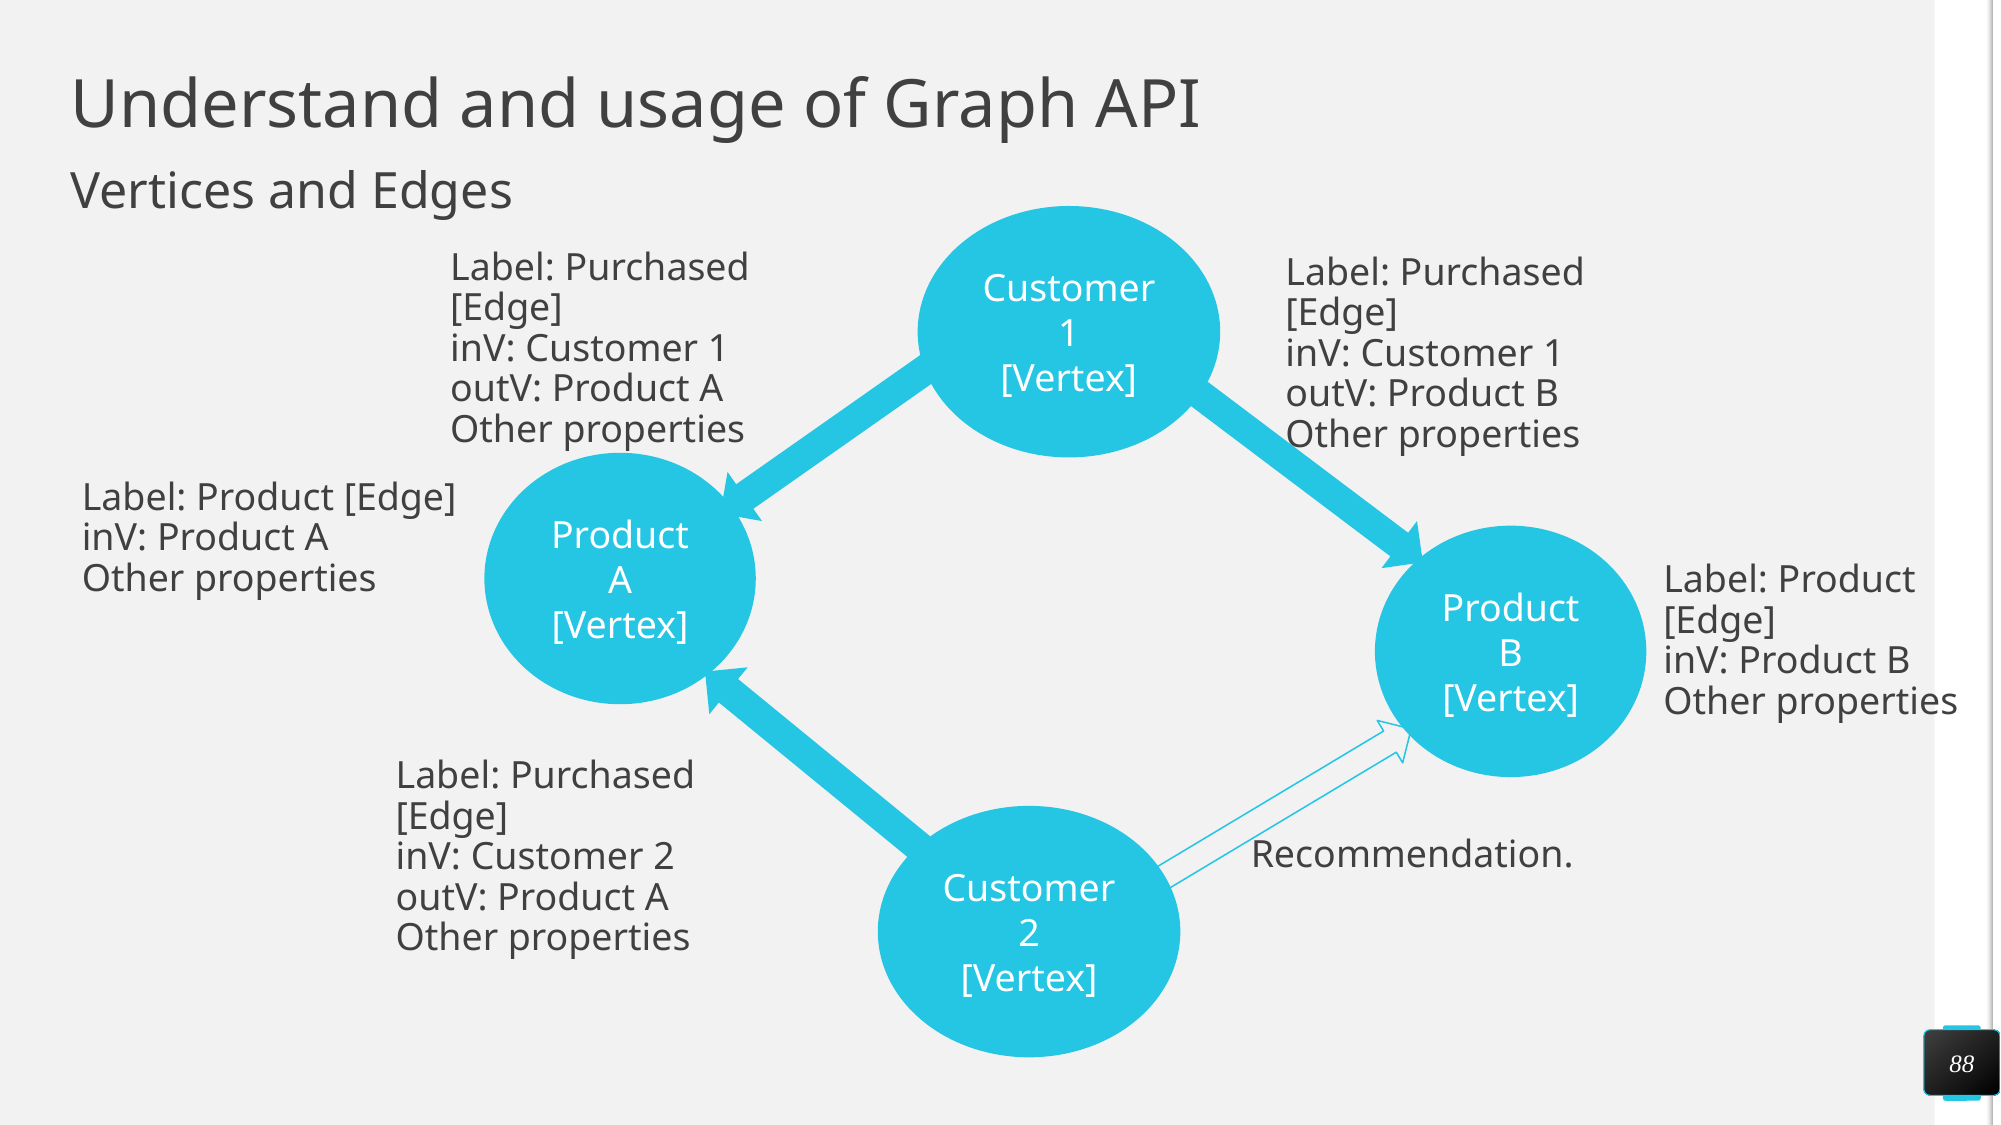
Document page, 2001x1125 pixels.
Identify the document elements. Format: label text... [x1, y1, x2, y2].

text_box Customer 2 [Vertex] [876, 804, 1182, 1059]
list Vertices and Edges [70, 165, 1931, 225]
text_box Label: Purchased [Edge] inV: Customer 1 outV: Product A Other properties [450, 248, 830, 424]
text_box Label: Product [Edge] inV: Product A Other properties [81, 478, 462, 654]
text_box Label: Product [Edge] inV: Product B Other properties [1663, 560, 1973, 736]
text_box Label: Purchased [Edge] inV: Customer 2 outV: Product A Other properties [395, 756, 776, 932]
text_box Customer 1 [Vertex] [916, 204, 1222, 459]
text_box Product A [Vertex] [483, 451, 757, 706]
text_box Label: Purchased [Edge] inV: Customer 1 outV: Product B Other properties [1285, 252, 1666, 429]
text_box Product B [Vertex] [1373, 524, 1648, 779]
text_box [703, 666, 930, 857]
text_box [1191, 382, 1425, 570]
text_box [1156, 720, 1412, 889]
title Understand and usage of Graph API [70, 70, 1930, 142]
text_box Recommendation. [1250, 834, 1631, 1011]
slide_number 88 [1923, 1029, 2000, 1096]
text_box [719, 354, 931, 523]
